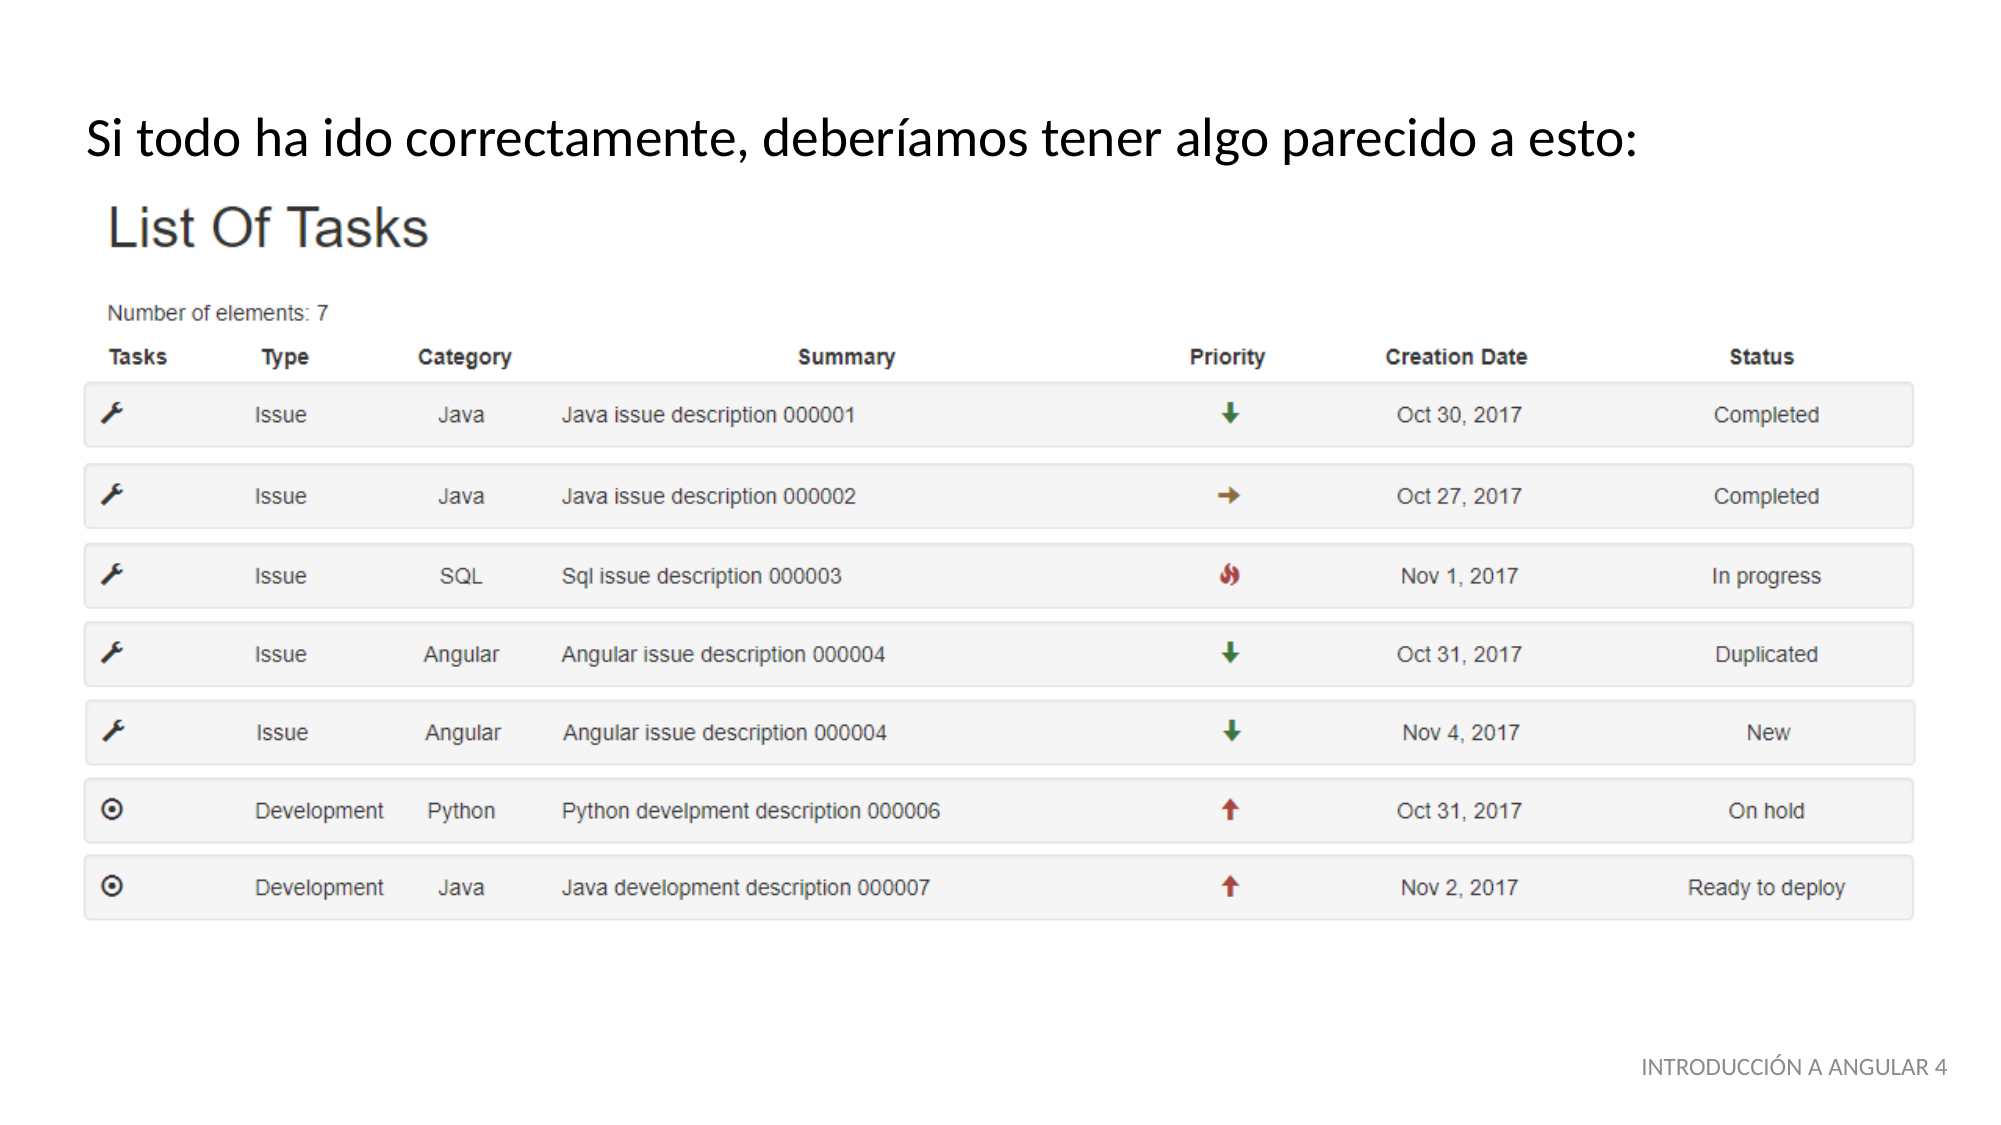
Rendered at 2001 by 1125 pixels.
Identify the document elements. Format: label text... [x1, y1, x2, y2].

list Si todo ha ido correctamente, deberíamos tener algo parecido a esto: [70, 101, 1863, 177]
picture [70, 191, 1930, 933]
footer INTRODUCCIÓN A ANGULAR 4 [1288, 1035, 1964, 1096]
